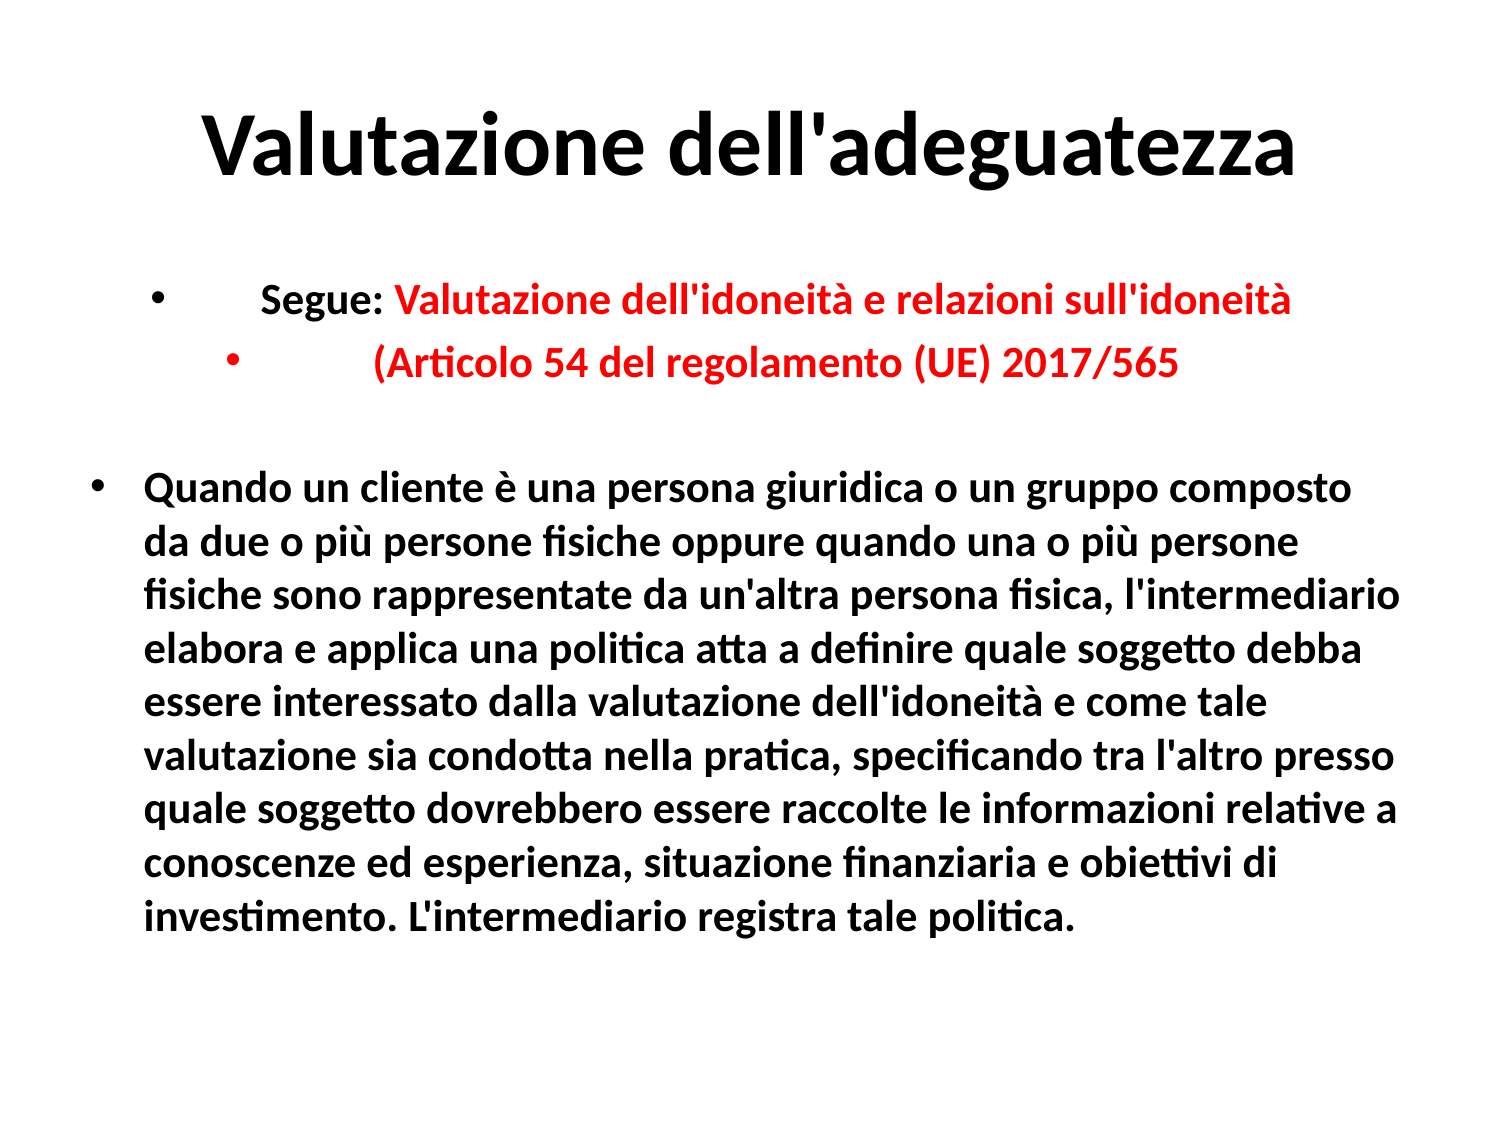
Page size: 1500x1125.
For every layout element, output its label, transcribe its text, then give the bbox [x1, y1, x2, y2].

title Valutazione dell'adeguatezza [75, 45, 1425, 233]
list Segue: Valutazione dell'idoneità e relazioni sull'idoneità (Articolo 54 del regolamento (UE) 2017/565 Quando un cliente è una persona giuridica o un gruppo composto da due o più persone fisiche oppure quando una o più persone fisiche sono rappresentate da un'altra persona fisica, l'intermediario elabora e applica una politica atta a definire quale soggetto debba essere interessato dalla valutazione dell'idoneità e come tale valutazione sia condotta nella pratica, specificando tra l'altro presso quale soggetto dovrebbero essere raccolte le informazioni relative a conoscenze ed esperienza, situazione finanziaria e obiettivi di investimento. L'intermediario registra tale politica. [75, 262, 1425, 1005]
